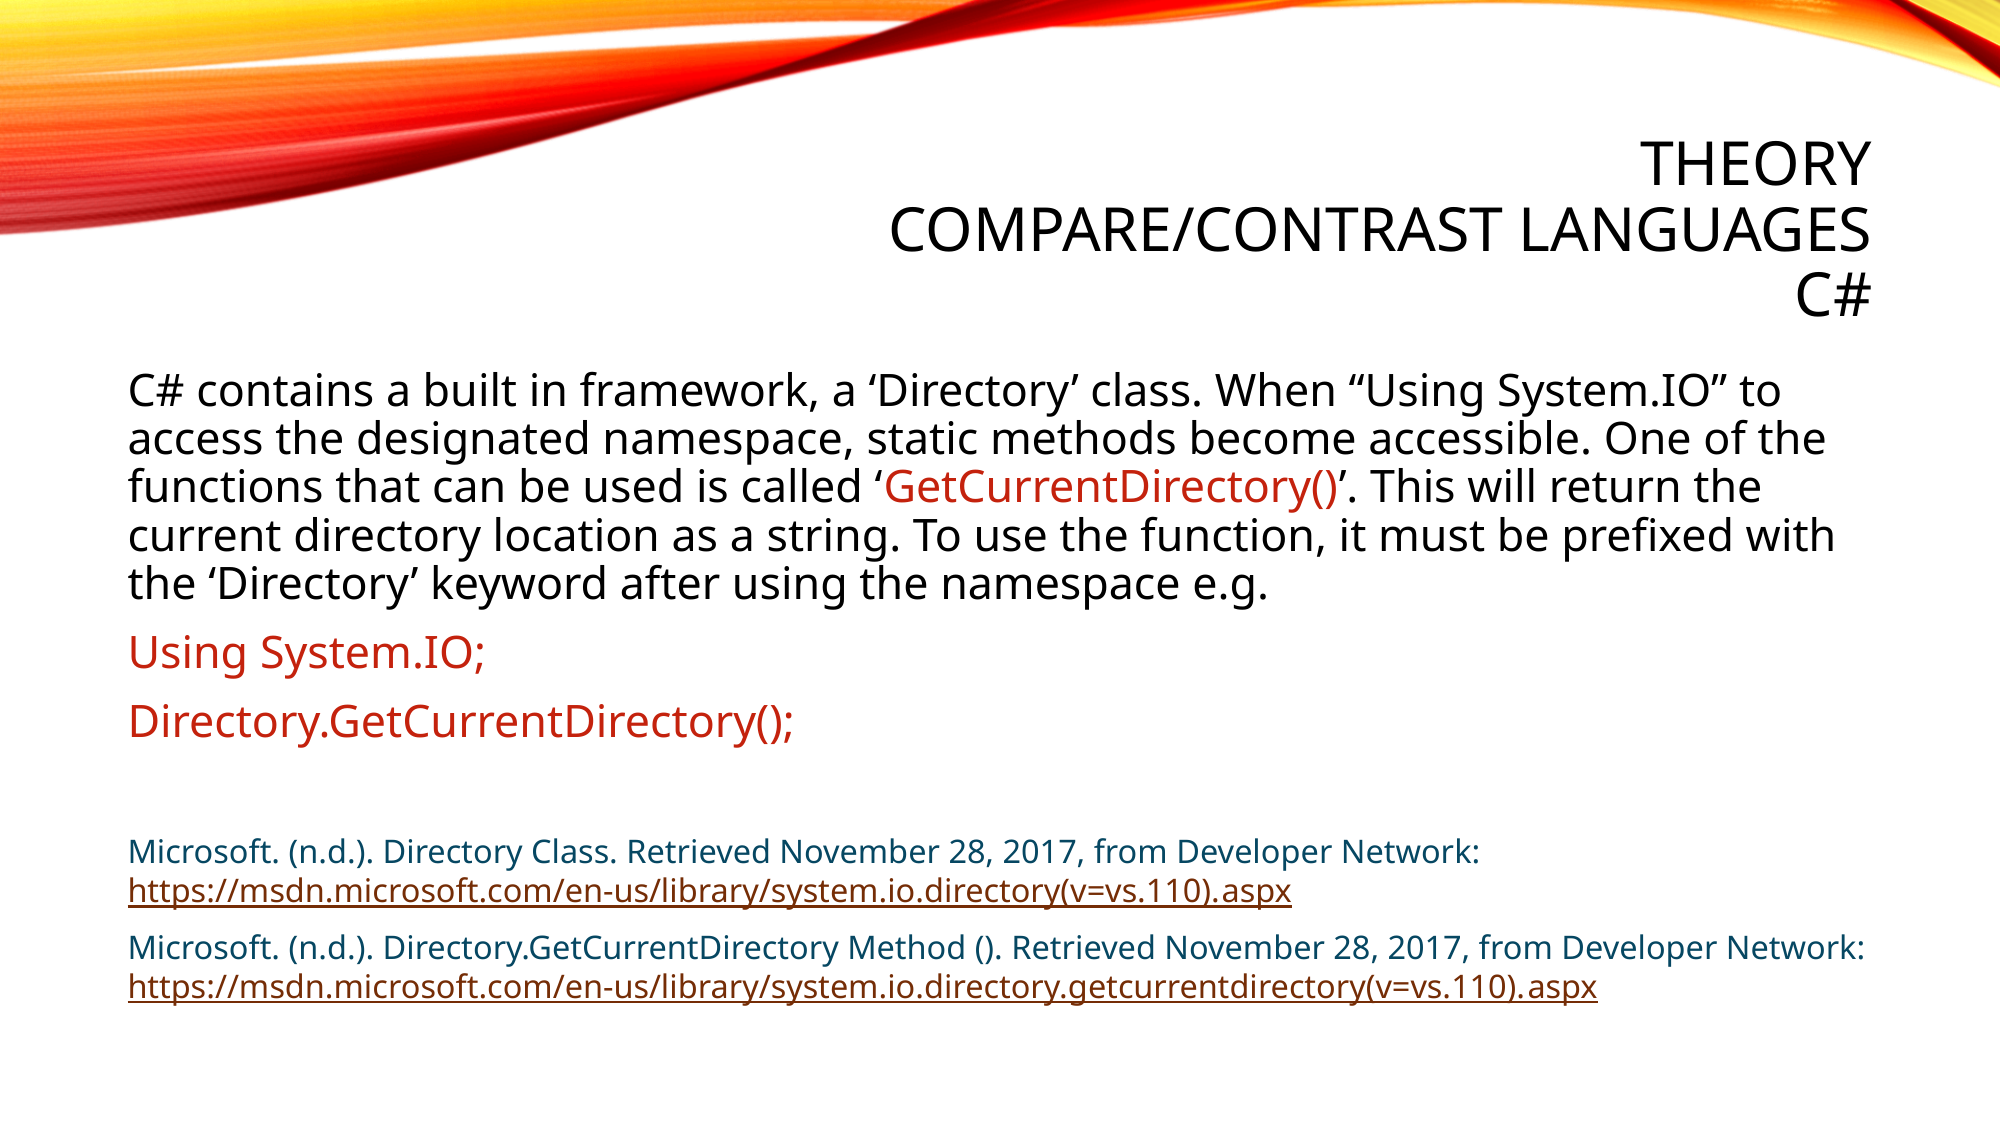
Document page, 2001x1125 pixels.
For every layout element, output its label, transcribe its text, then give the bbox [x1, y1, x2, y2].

picture [0, 0, 2000, 237]
list C# contains a built in framework, a ‘Directory’ class. When “Using System.IO” to access the designated namespace, static methods become accessible. One of the functions that can be used is called ‘GetCurrentDirectory()’. This will return the current directory location as a string. To use the function, it must be prefixed with the ‘Directory’ keyword after using the namespace e.g. Using System.IO; Directory.GetCurrentDirectory(); Microsoft. (n.d.). Directory Class. Retrieved November 28, 2017, from Developer Network: https://msdn.microsoft.com/en-us/library/system.io.directory(v=vs.110).aspx Microsoft. (n.d.). Directory.GetCurrentDirectory Method (). Retrieved November 28, 2017, from Developer Network: https://msdn.microsoft.com/en-us/library/system.io.directory.getcurrentdirectory(v=vs.110).aspx [112, 360, 1888, 1021]
title Theory Compare/Contrast Languages C# [474, 125, 1888, 338]
